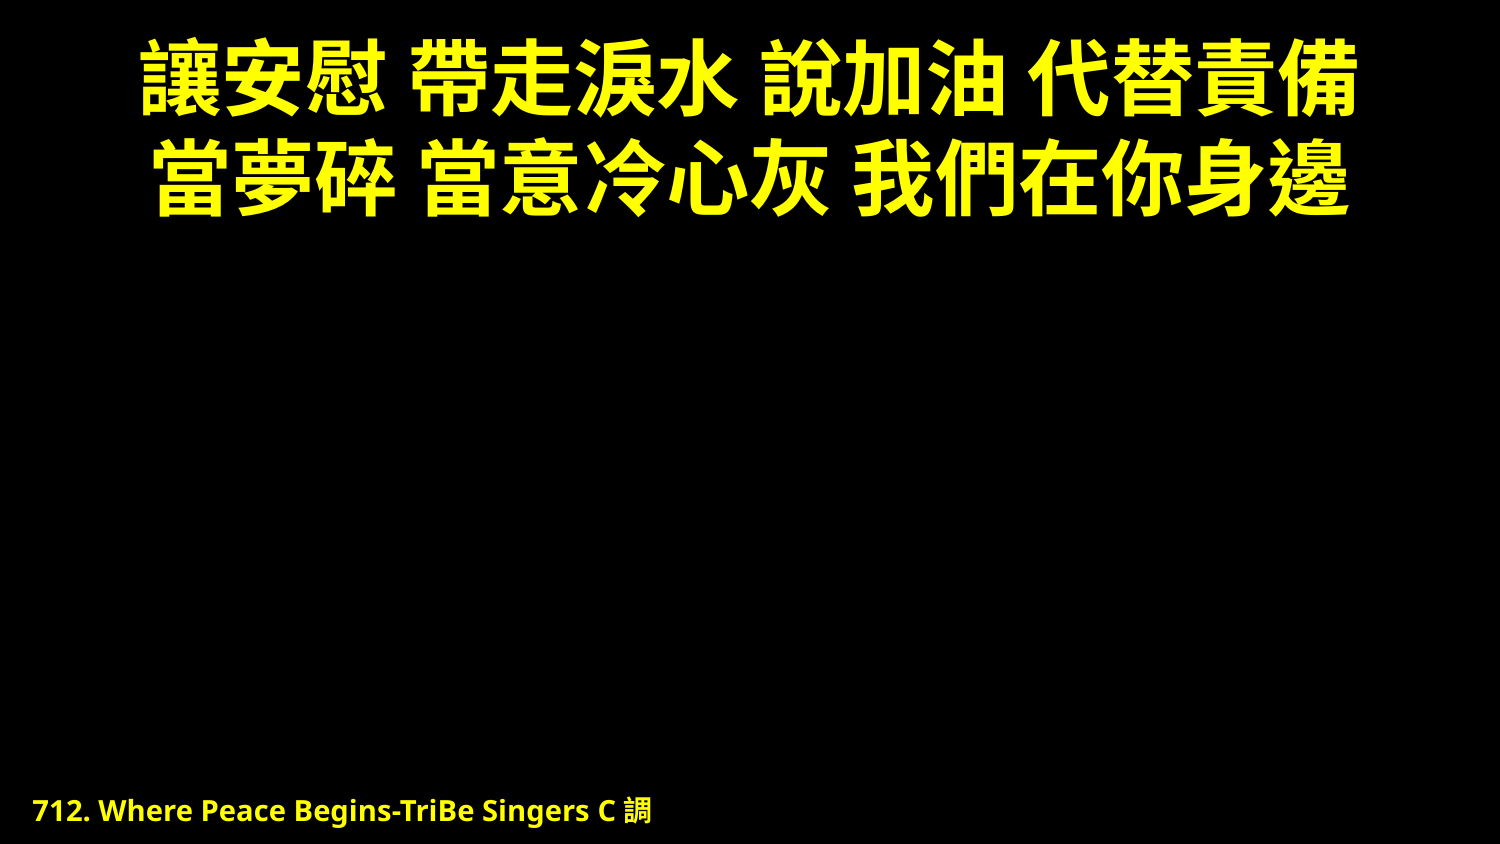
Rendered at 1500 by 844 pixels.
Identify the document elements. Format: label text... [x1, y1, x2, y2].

title 讓安慰 帶走淚水 說加油 代替責備 當夢碎 當意冷心灰 我們在你身邊 [0, 55, 1500, 197]
text_box 712. Where Peace Begins-TriBe Singers C調 [17, 784, 691, 835]
